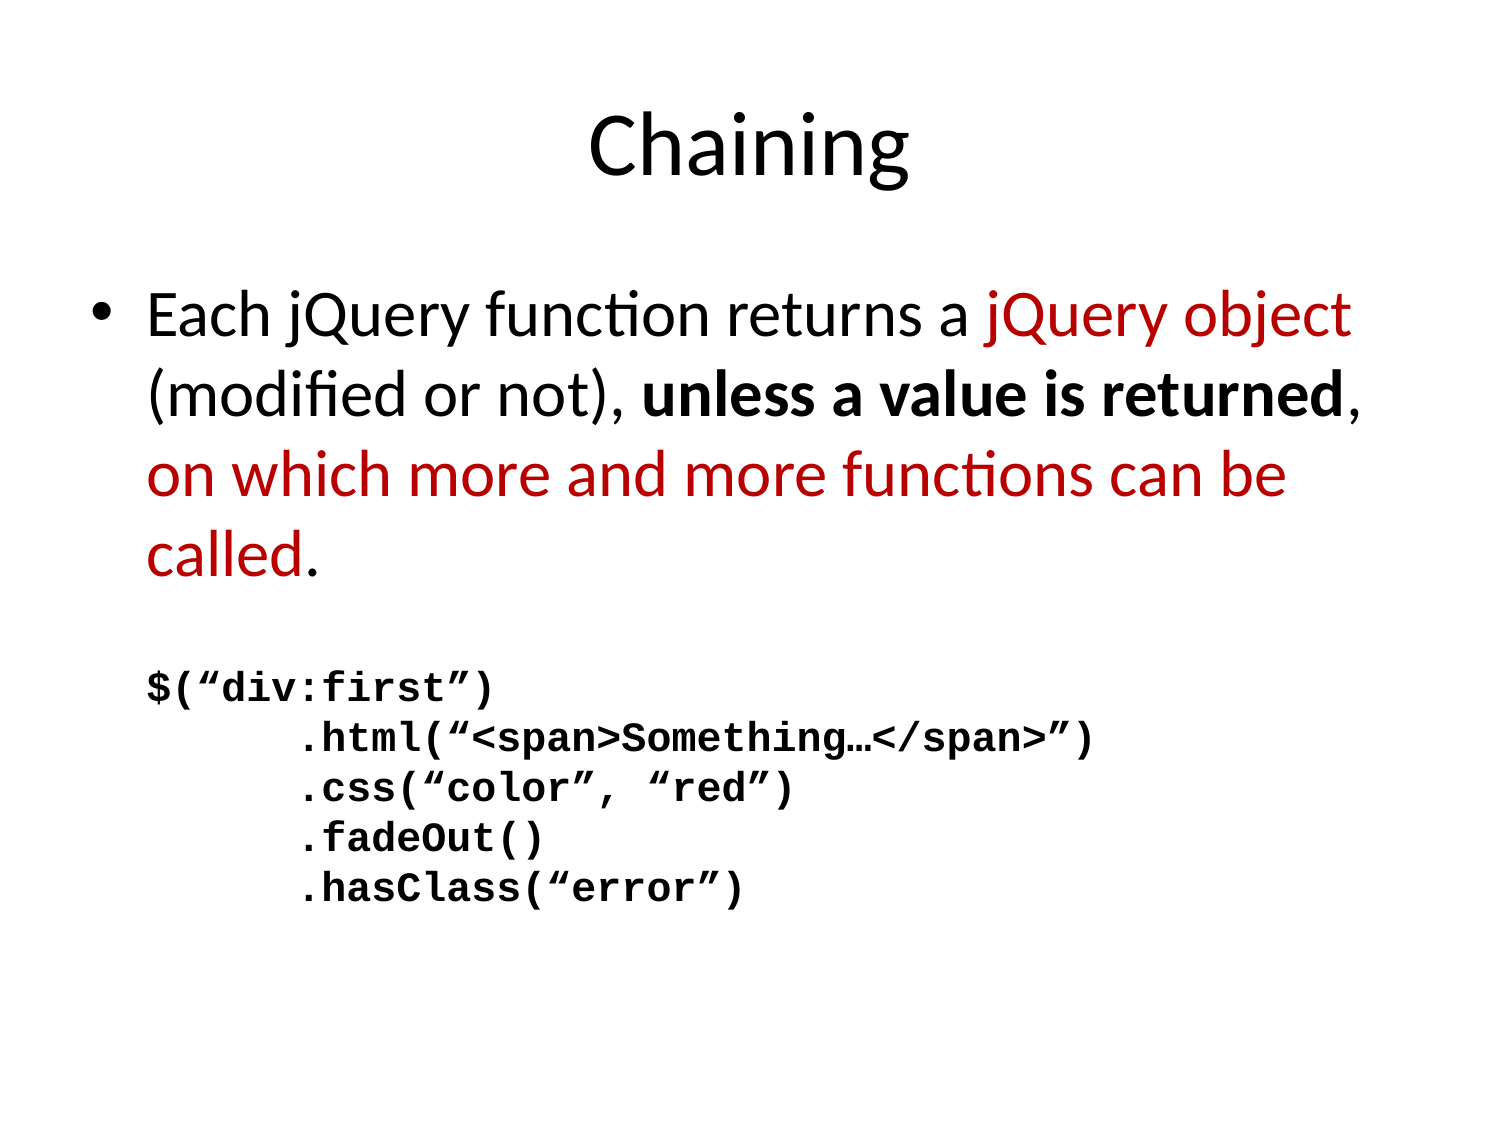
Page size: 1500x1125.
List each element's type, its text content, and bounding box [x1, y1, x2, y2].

list Each jQuery function returns a jQuery object (modified or not), unless a value is returned, on which more and more functions can be called. $(“div:first”) .html(“<span>Something…</span>”) .css(“color”, “red”) .fadeOut() .hasClass(“error”) [75, 262, 1425, 1005]
title Chaining [75, 45, 1425, 233]
